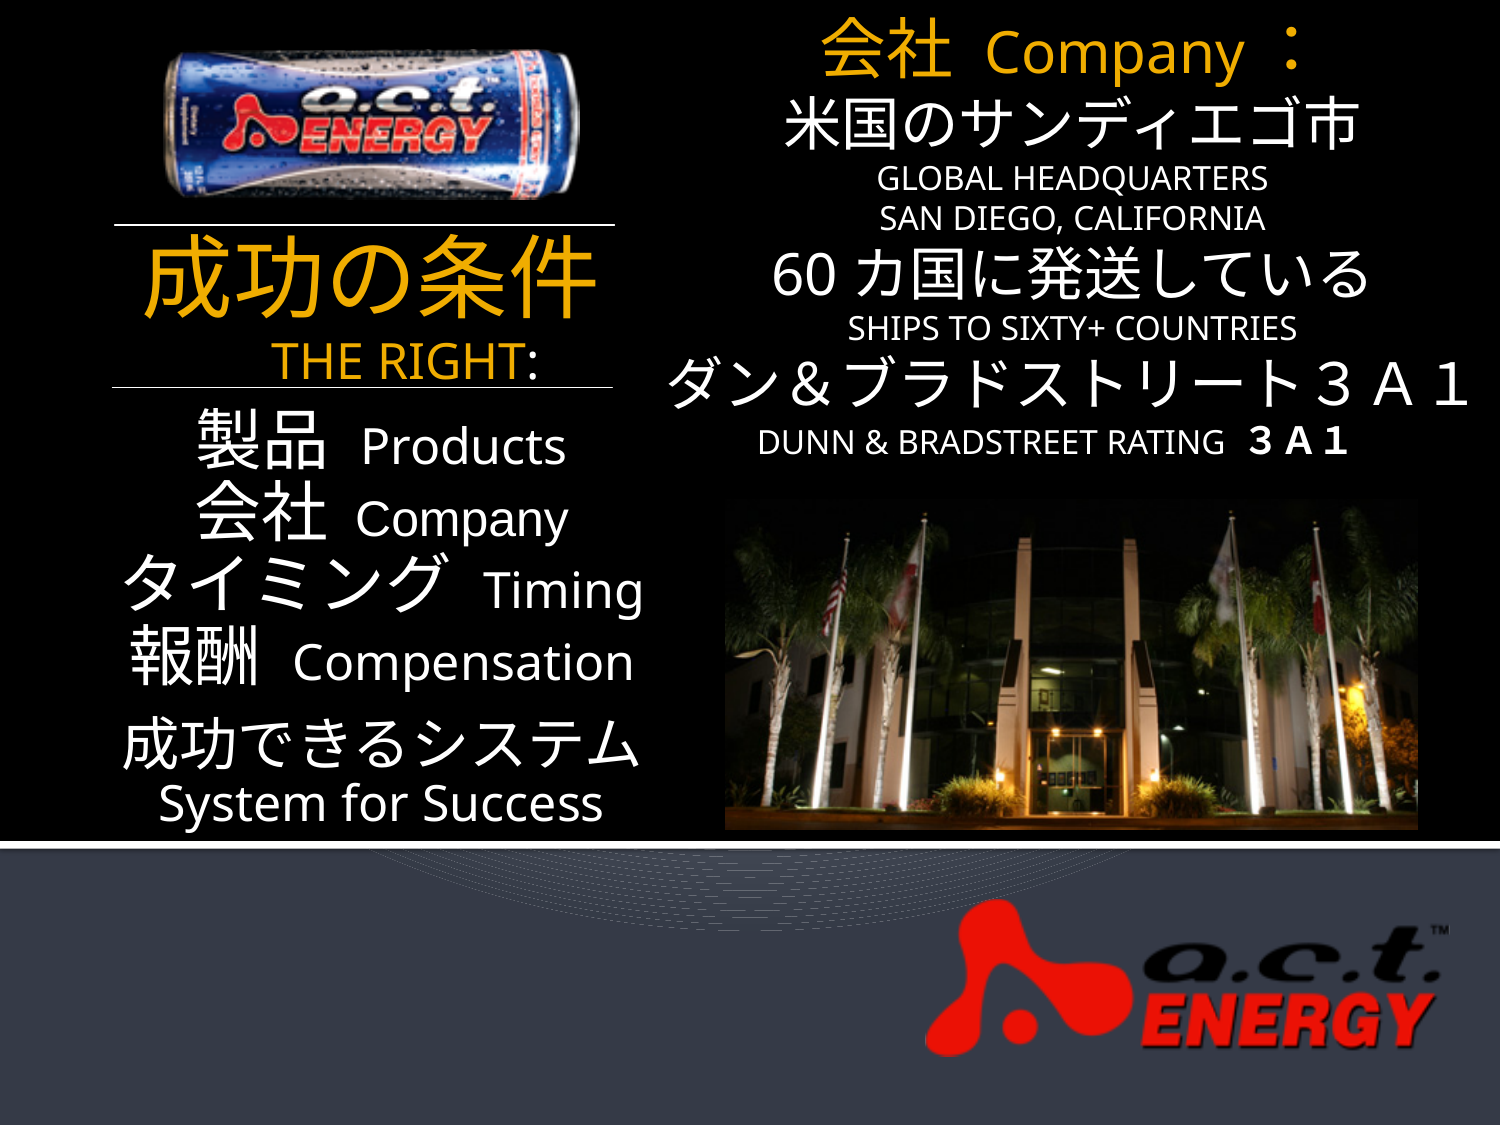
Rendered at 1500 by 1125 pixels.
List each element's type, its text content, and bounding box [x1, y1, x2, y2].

text_box 製品 Products 会社 Company タイミング Timing 報酬 Compensation 成功できるシステム System for Success [103, 399, 661, 840]
picture [162, 49, 580, 200]
picture [724, 499, 1418, 830]
text_box 成功の条件 THE RIGHT: [127, 212, 650, 398]
picture [924, 899, 1453, 1057]
text_box 会社 Company： 米国のサンディエゴ市 GLOBAL HEADQUARTERS SAN DIEGO, CALIFORNIA 60カ国に発送している SHIPS TO SIXTY+ COUNTRIES ダン＆ブラドストリート３Ａ１ DUNN & BRADSTREET RATING ３Ａ１ [650, 0, 1496, 470]
